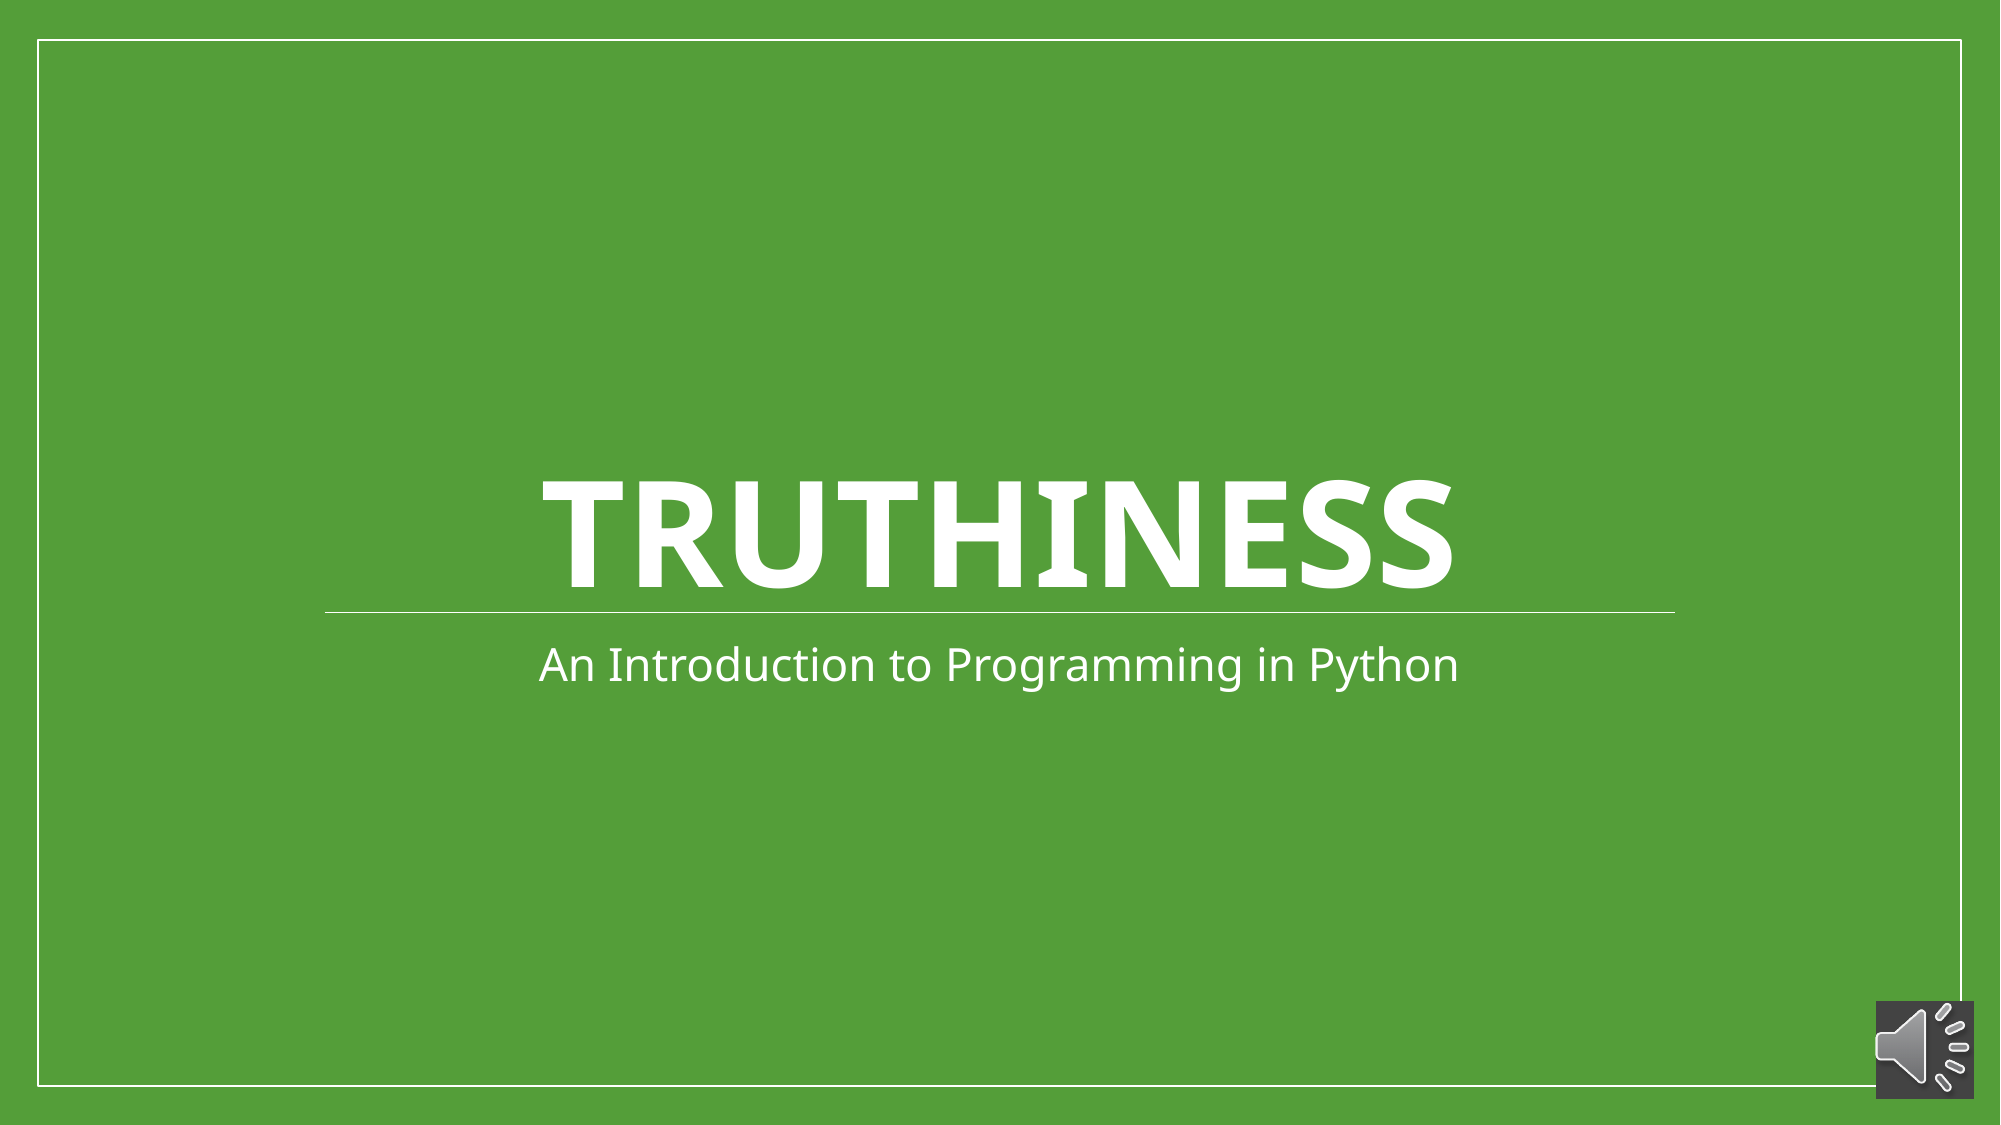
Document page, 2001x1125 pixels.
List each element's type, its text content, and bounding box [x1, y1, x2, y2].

subtitle An Introduction to Programming in Python [280, 634, 1719, 863]
picture [1874, 999, 1976, 1101]
title Truthiness [182, 144, 1818, 625]
